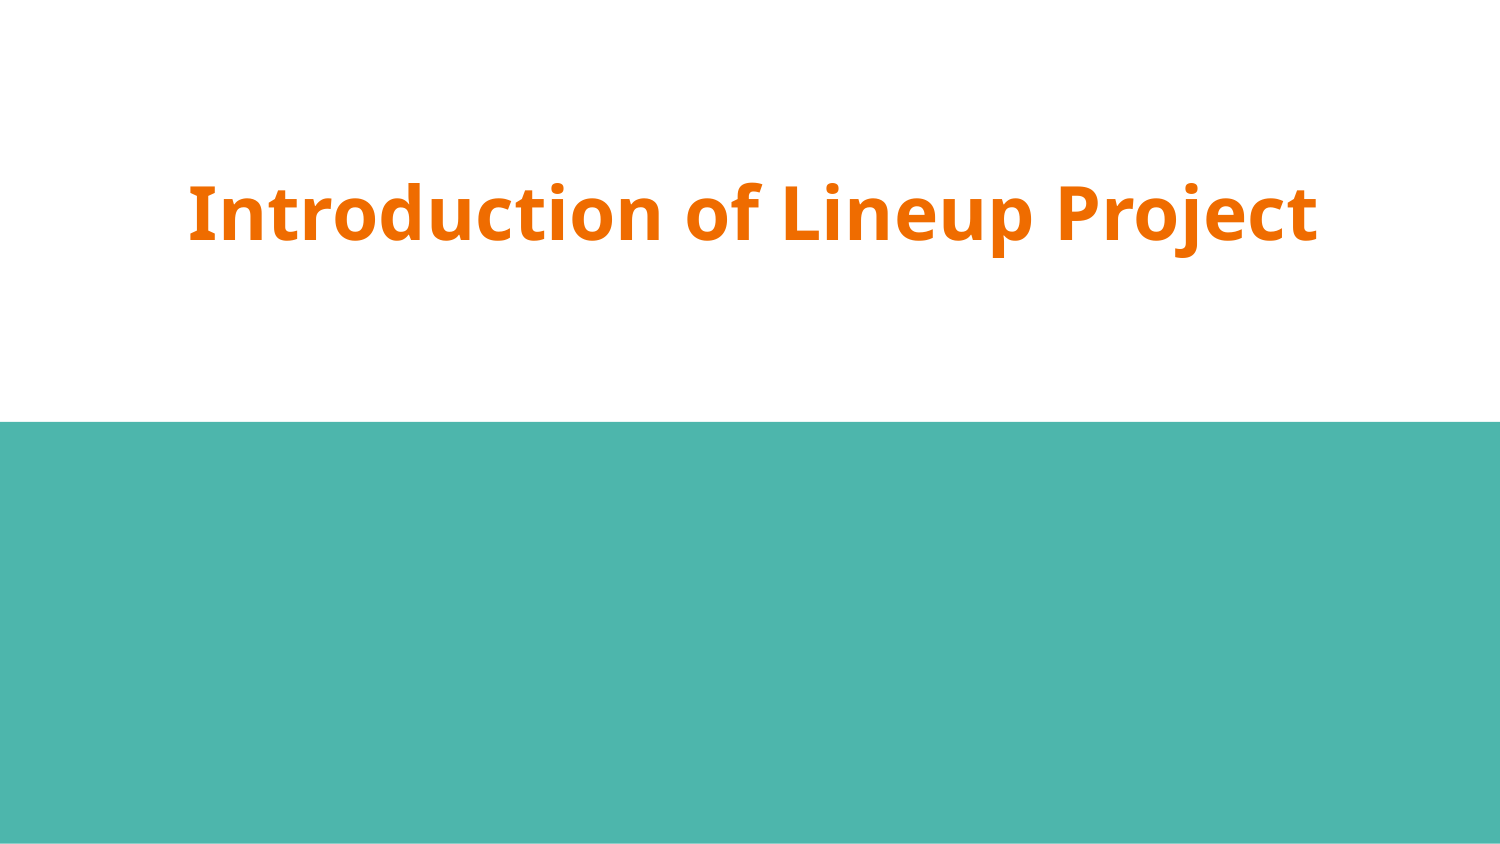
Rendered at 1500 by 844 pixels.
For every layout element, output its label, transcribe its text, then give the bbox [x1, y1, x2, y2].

title Introduction of Lineup Project [51, 133, 1458, 289]
